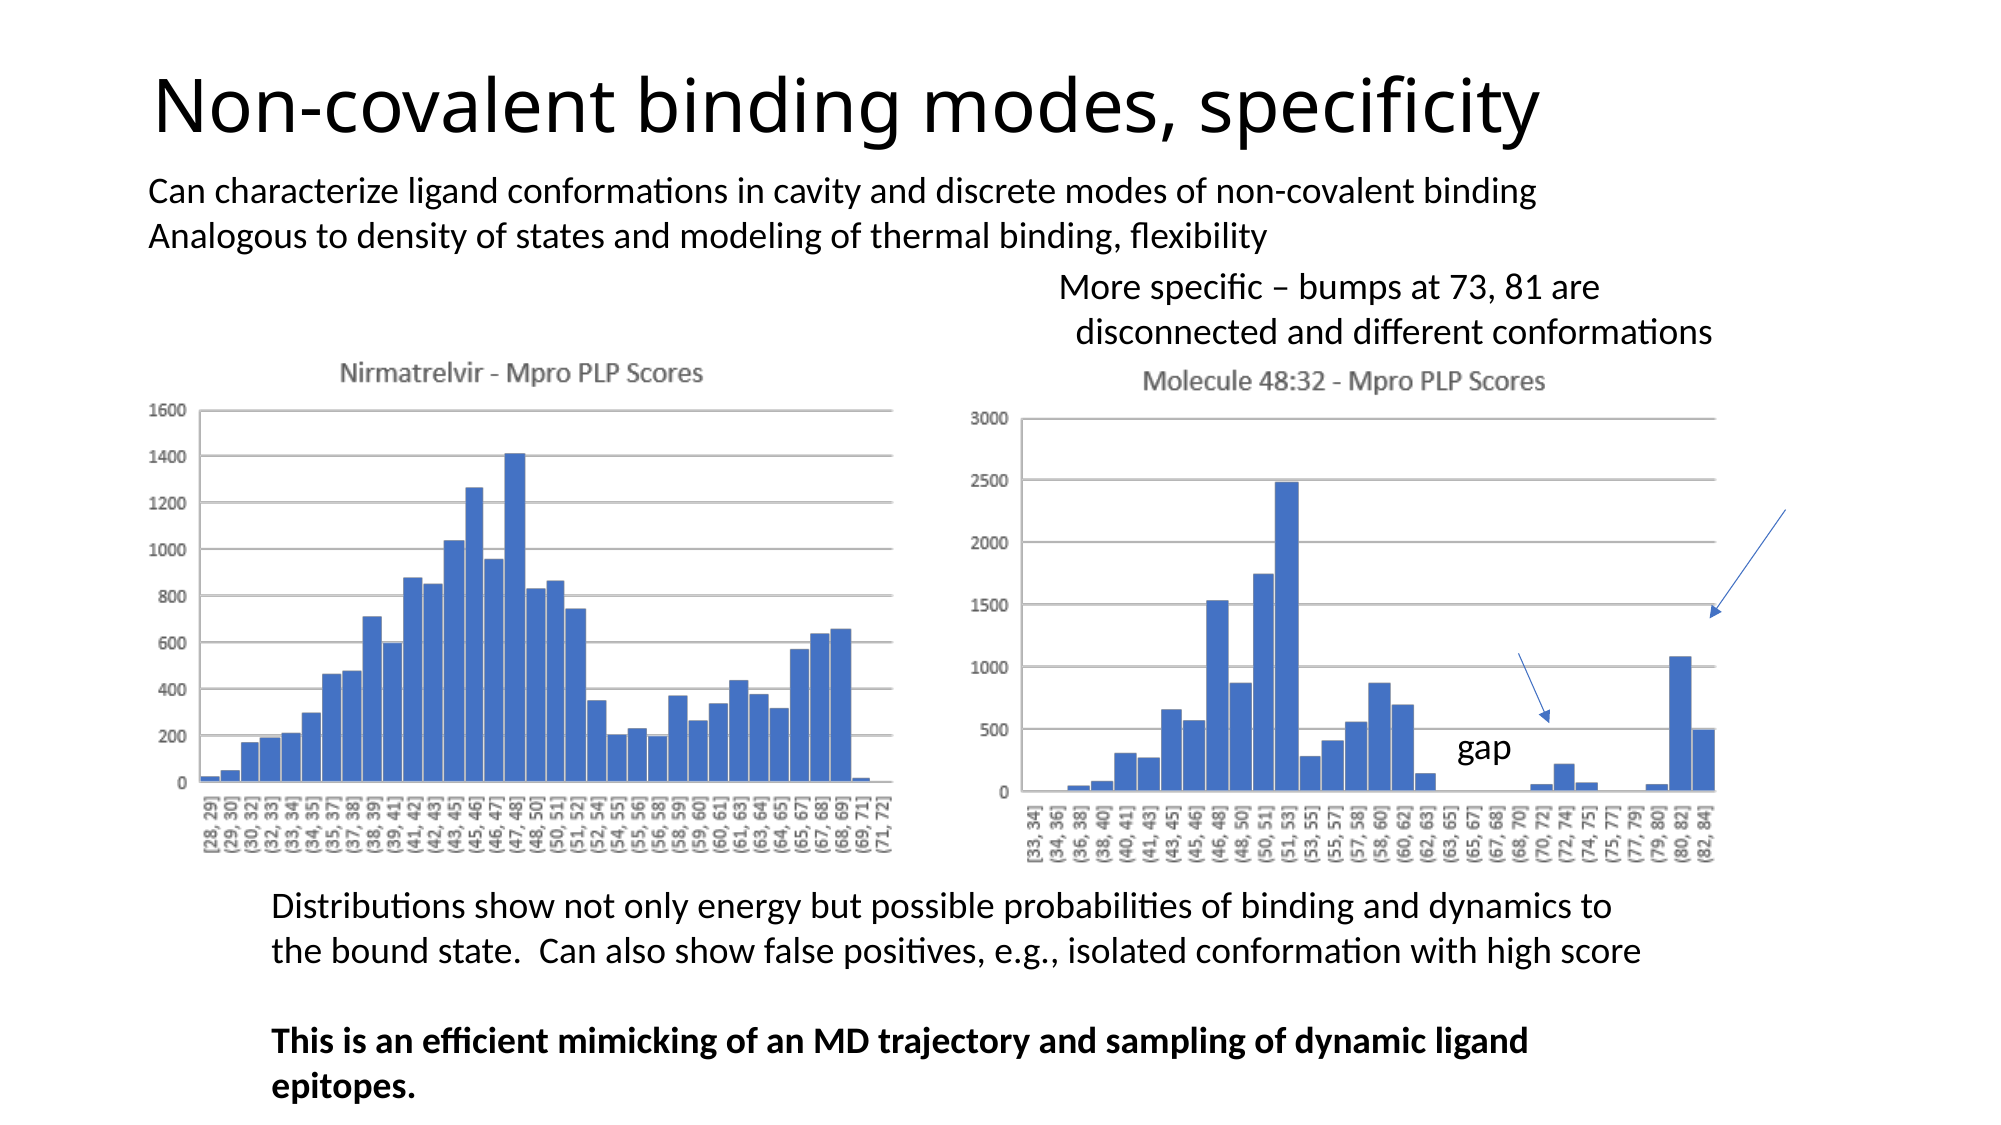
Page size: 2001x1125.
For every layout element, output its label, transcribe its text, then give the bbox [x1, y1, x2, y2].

title Non-covalent binding modes, specificity [137, 59, 1863, 157]
text_box Can characterize ligand conformations in cavity and discrete modes of non-covalent binding Analogous to density of states and modeling of thermal binding, flexibility [133, 158, 1732, 263]
text_box Distributions show not only energy but possible probabilities of binding and dynamics to the bound state. Can also show false positives, e.g., isolated conformation with high score This is an efficient mimicking of an MD trajectory and sampling of dynamic ligand epitopes. [256, 873, 1687, 1113]
text_box More specific – bumps at 73, 81 are disconnected and different conformations [1043, 254, 1800, 360]
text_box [1518, 653, 1550, 724]
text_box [1709, 509, 1786, 619]
picture [959, 353, 1732, 878]
picture [137, 345, 909, 870]
text_box gap [1442, 714, 1541, 775]
